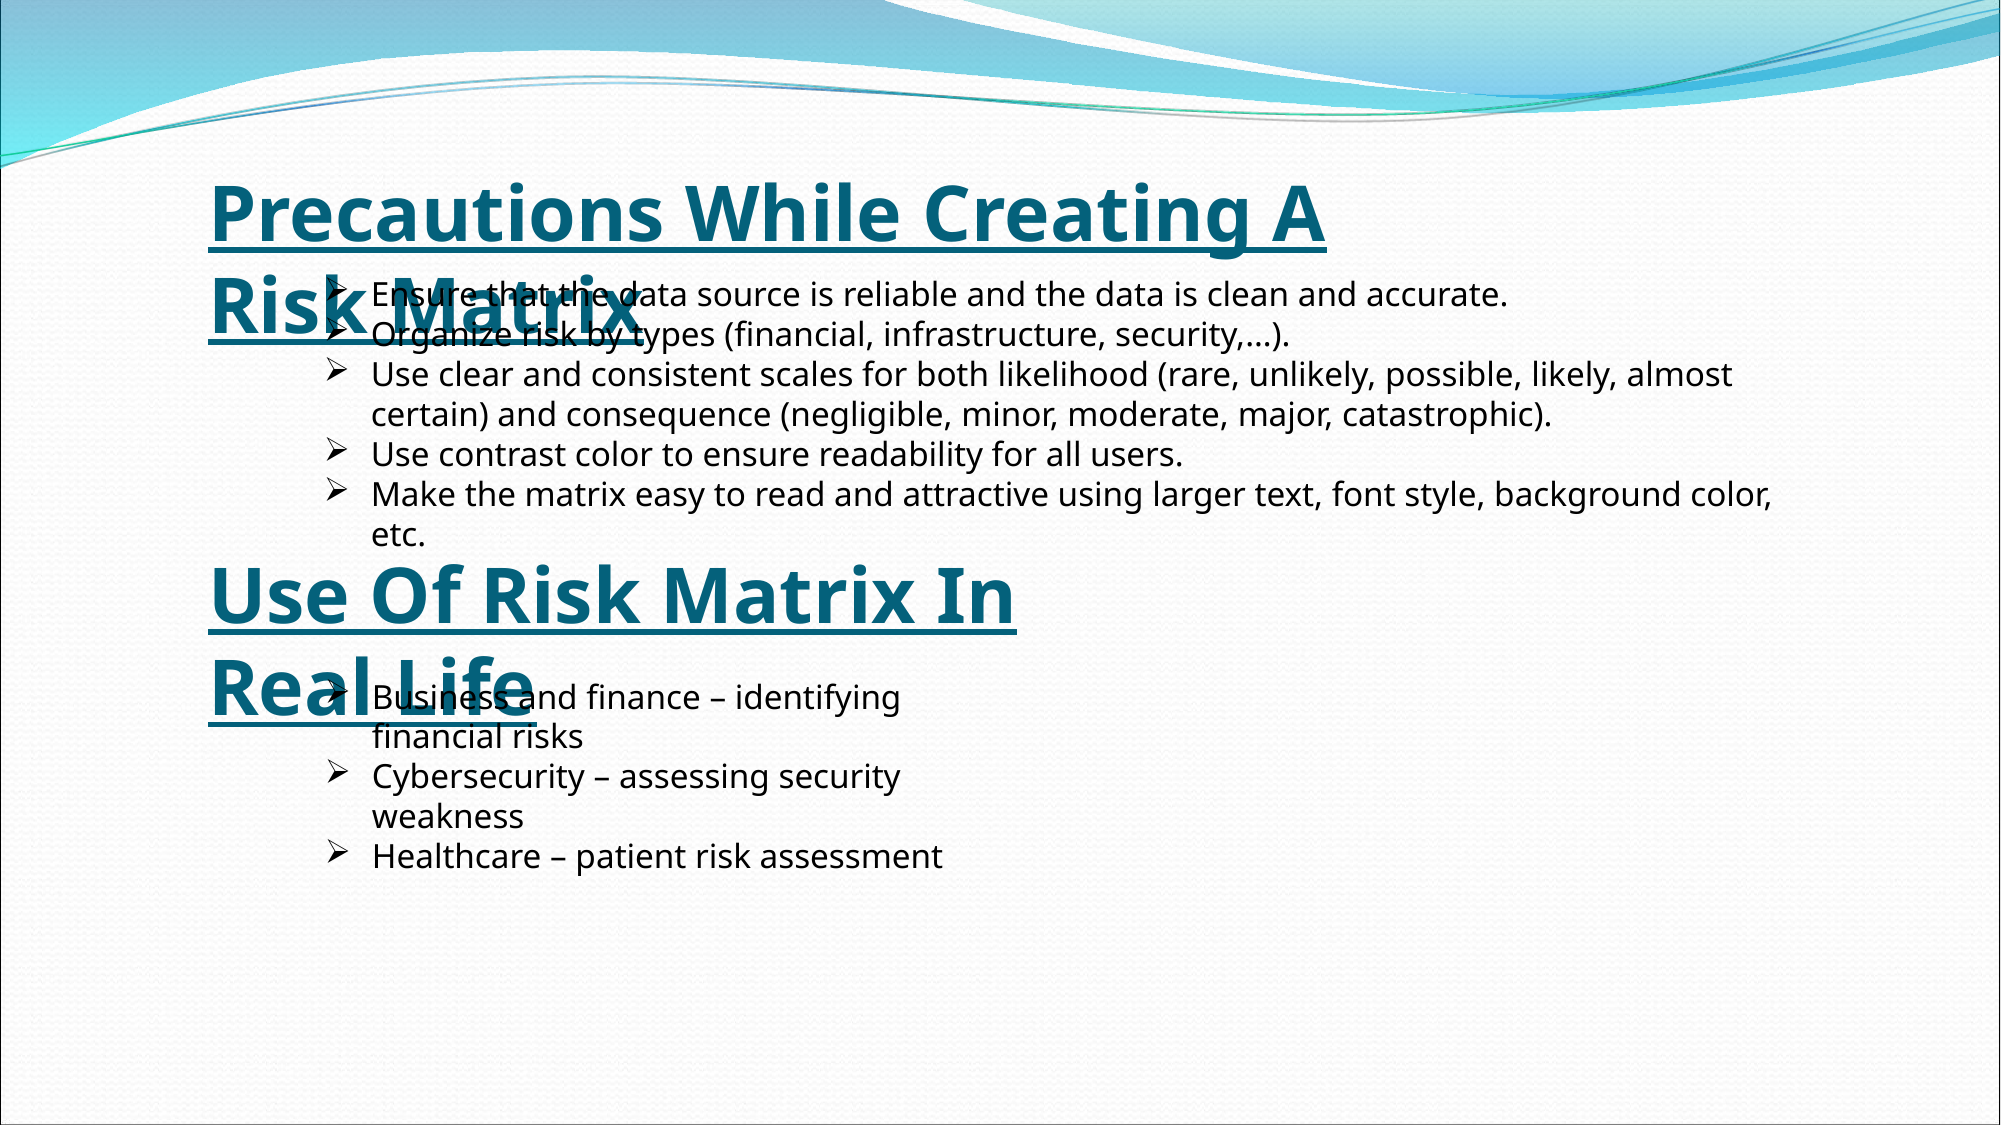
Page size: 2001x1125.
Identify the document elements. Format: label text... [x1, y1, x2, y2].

text_box Business and finance – identifying financial risks Cybersecurity – assessing security weakness Healthcare – patient risk assessment [310, 668, 1029, 883]
text_box Ensure that the data source is reliable and the data is clean and accurate. Organize risk by types (financial, infrastructure, security,…). Use clear and consistent scales for both likelihood (rare, unlikely, possible, likely, almost certain) and consequence (negligible, minor, moderate, major, catastrophic). Use contrast color to ensure readability for all users. Make the matrix easy to read and attractive using larger text, font style, background color, etc. [309, 266, 1823, 561]
text_box Use Of Risk Matrix In Real Life [193, 538, 1145, 676]
text_box Precautions While Creating A Risk Matrix [193, 156, 1484, 258]
picture [0, 0, 2001, 1125]
